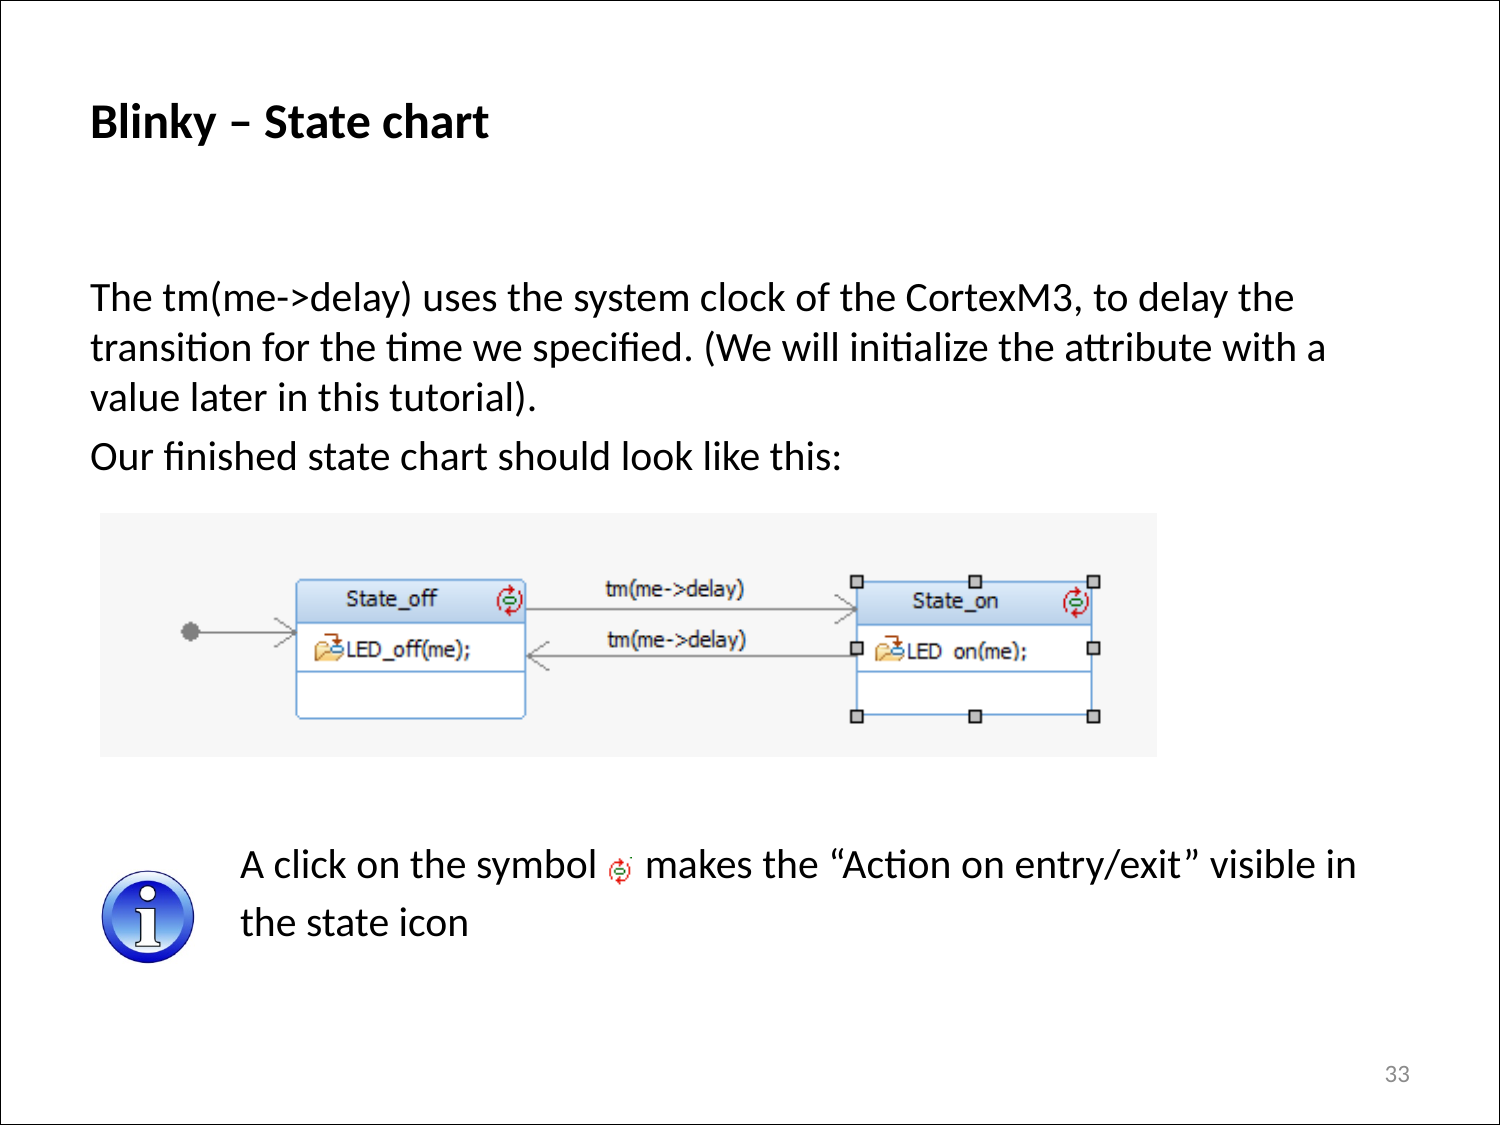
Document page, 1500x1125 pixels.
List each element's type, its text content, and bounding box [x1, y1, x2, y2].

picture [100, 869, 195, 964]
title Blinky – State chart [75, 77, 1022, 161]
list The tm(me->delay) uses the system clock of the CortexM3, to delay the transition for the time we specified. (We will initialize the attribute with a value later in this tutorial). Our finished state chart should look like this: A click on the symbol makes the “Action on entry/exit” visible in the state icon [75, 262, 1425, 1005]
slide_number 33 [1074, 1042, 1425, 1103]
picture [608, 857, 632, 888]
picture [100, 513, 1157, 757]
